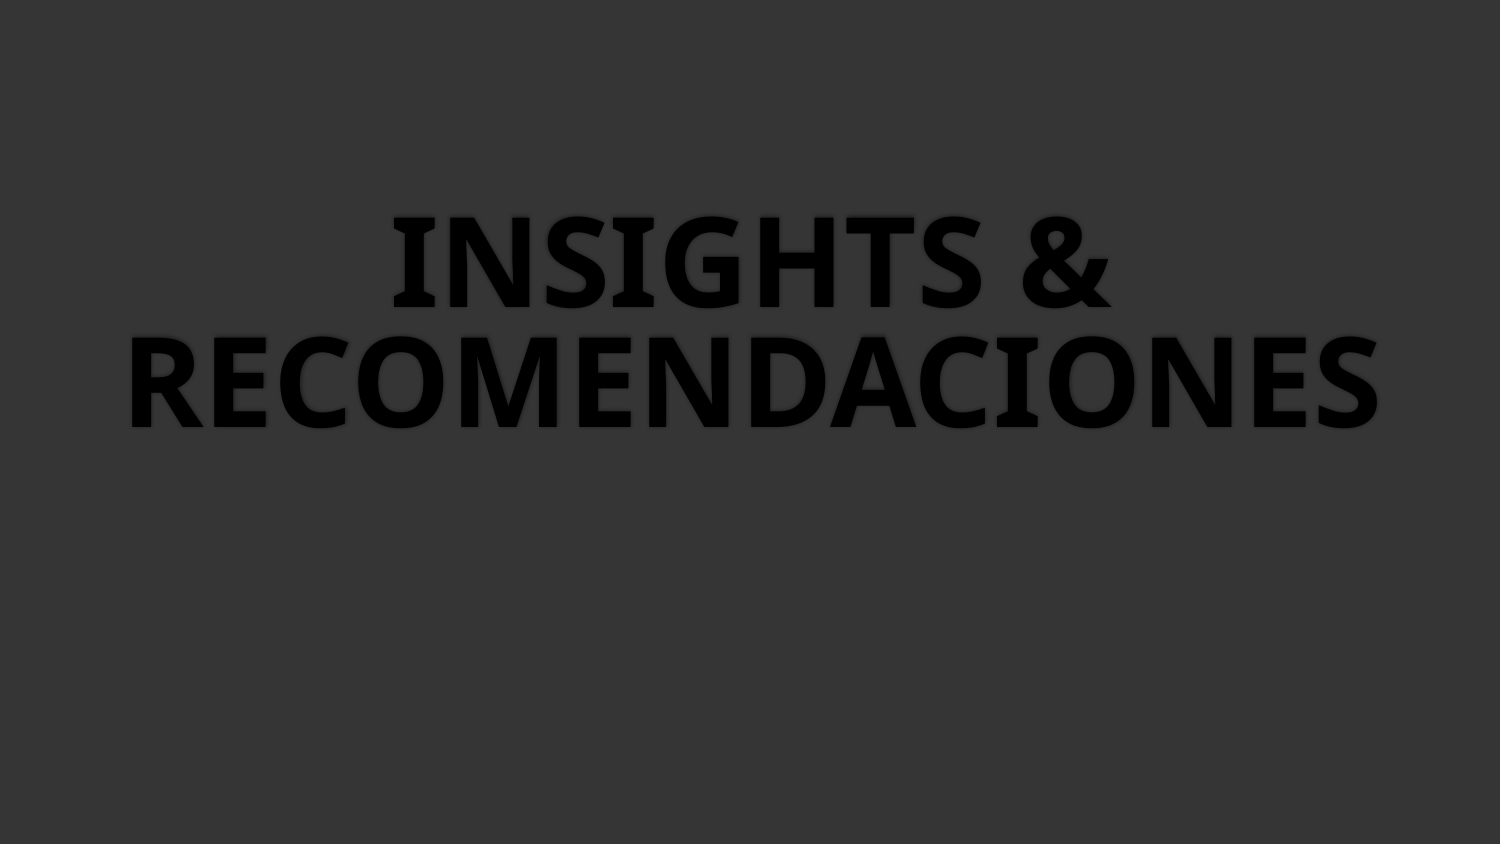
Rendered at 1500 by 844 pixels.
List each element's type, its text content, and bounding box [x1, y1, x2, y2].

title INSIGHTS & RECOMENDACIONES [46, 30, 1458, 844]
